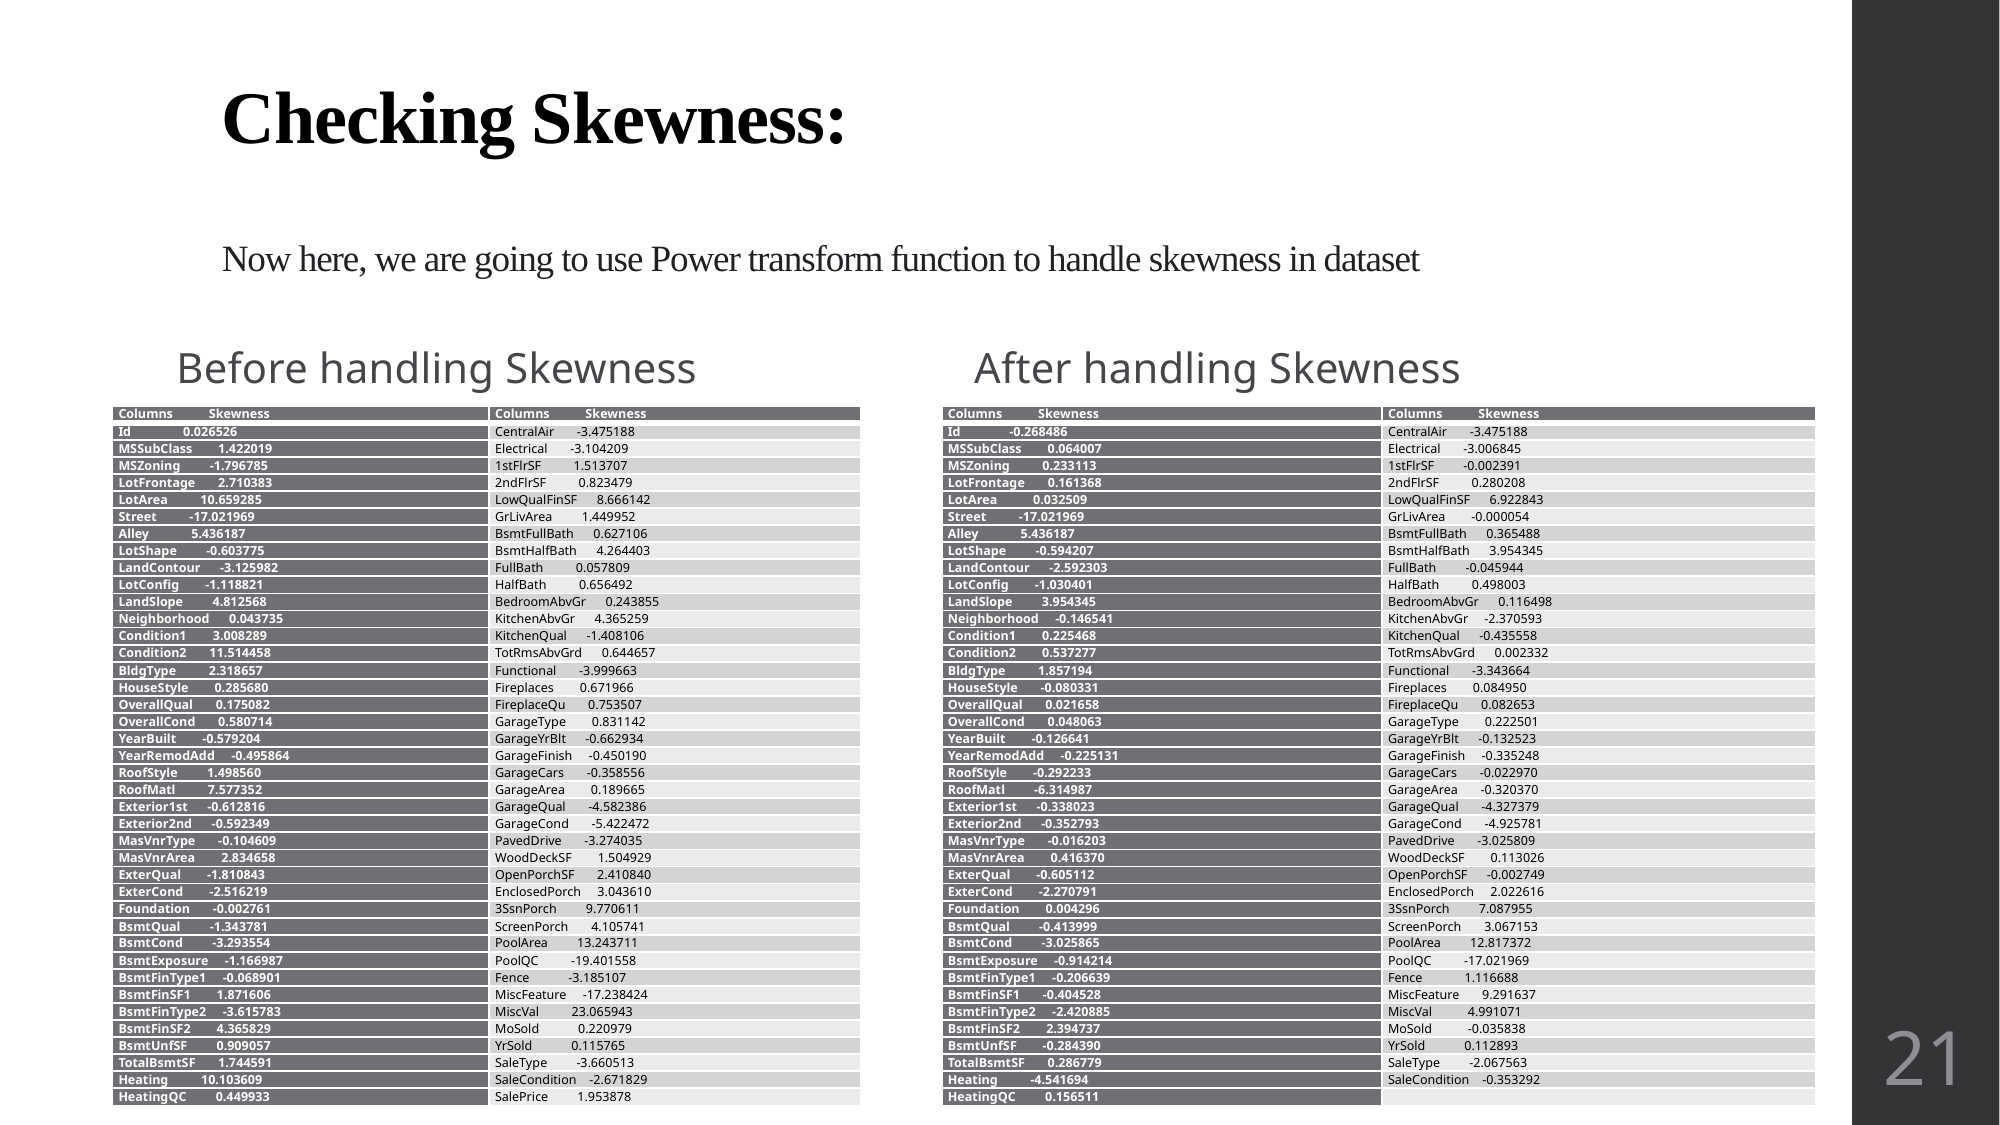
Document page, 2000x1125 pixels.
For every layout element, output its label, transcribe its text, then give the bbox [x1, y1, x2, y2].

table_cell RoofStyle -0.292233 [943, 765, 1381, 780]
table_cell GarageFinish -0.335248 [1383, 748, 1815, 763]
table_cell RoofStyle 1.498560 [113, 765, 488, 780]
table_cell BldgType 2.318657 [113, 663, 488, 678]
table_cell BsmtQual -0.413999 [943, 919, 1381, 934]
table_cell GarageArea -0.320370 [1383, 782, 1815, 797]
table_cell CentralAir -3.475188 [1383, 426, 1815, 439]
table_cell PoolQC -19.401558 [490, 953, 860, 968]
list Before handling Skewness [161, 281, 897, 402]
table_cell GarageCond -5.422472 [490, 816, 860, 831]
table_cell CentralAir -3.475188 [490, 426, 860, 439]
table_cell BsmtFinSF2 4.365829 [113, 1021, 488, 1036]
table_cell LotConfig -1.118821 [113, 577, 488, 593]
table_cell 1stFlrSF 1.513707 [490, 458, 860, 473]
table_cell MoSold 0.220979 [490, 1021, 860, 1036]
table_cell Exterior1st -0.338023 [943, 799, 1381, 814]
slide_number 21 [1852, 1012, 2000, 1110]
table_cell MSSubClass 0.064007 [943, 441, 1381, 456]
table_cell BsmtFinType2 -2.420885 [943, 1004, 1381, 1019]
table_cell ExterCond -2.516219 [113, 884, 488, 900]
table_cell Neighborhood -0.146541 [943, 611, 1381, 627]
table_cell Alley 5.436187 [113, 526, 488, 541]
table_cell HalfBath 0.498003 [1383, 577, 1815, 593]
title Checking Skewness: Now here, we are going to use Power transform function to handle skewness in dataset [206, 70, 1797, 288]
table_cell Electrical -3.104209 [490, 441, 860, 456]
table_cell BsmtHalfBath 3.954345 [1383, 543, 1815, 558]
table_cell MoSold -0.035838 [1383, 1021, 1815, 1036]
table_cell FullBath 0.057809 [490, 560, 860, 575]
table_cell LotFrontage 2.710383 [113, 475, 488, 490]
table_cell Alley 5.436187 [943, 526, 1381, 541]
table_cell BsmtQual -1.343781 [113, 919, 488, 934]
table_cell YrSold 0.112893 [1383, 1038, 1815, 1053]
table_cell OverallCond 0.580714 [113, 714, 488, 729]
table_cell BsmtFullBath 0.627106 [490, 526, 860, 541]
table_cell BsmtHalfBath 4.264403 [490, 543, 860, 558]
table_cell GarageType 0.831142 [490, 714, 860, 729]
table_cell BsmtFinSF2 2.394737 [943, 1021, 1381, 1036]
table_cell GarageCars -0.358556 [490, 765, 860, 780]
table_cell SaleType -3.660513 [490, 1055, 860, 1070]
table_cell BsmtFinType1 -0.206639 [943, 970, 1381, 985]
table_cell Exterior1st -0.612816 [113, 799, 488, 814]
table_cell KitchenQual -0.435558 [1383, 628, 1815, 644]
table_cell MasVnrType -0.016203 [943, 833, 1381, 849]
table_cell ExterCond -2.270791 [943, 884, 1381, 900]
table_cell OverallQual 0.021658 [943, 697, 1381, 712]
table_cell GarageCond -4.925781 [1383, 816, 1815, 831]
table_cell KitchenAbvGr -2.370593 [1383, 611, 1815, 627]
table_cell GarageYrBlt -0.662934 [490, 731, 860, 746]
table_cell GarageYrBlt -0.132523 [1383, 731, 1815, 746]
table_cell MasVnrArea 0.416370 [943, 850, 1381, 866]
table_cell BsmtFullBath 0.365488 [1383, 526, 1815, 541]
table_cell BsmtFinSF1 1.871606 [113, 987, 488, 1002]
table_cell GarageCars -0.022970 [1383, 765, 1815, 780]
table_cell WoodDeckSF 1.504929 [490, 850, 860, 866]
table_cell MiscVal 4.991071 [1383, 1004, 1815, 1019]
table_cell HouseStyle -0.080331 [943, 680, 1381, 695]
table_cell GrLivArea 1.449952 [490, 509, 860, 524]
table_cell Fence 1.116688 [1383, 970, 1815, 985]
table_cell BsmtUnfSF -0.284390 [943, 1038, 1381, 1053]
table_cell MSZoning -1.796785 [113, 458, 488, 473]
table_cell Id 0.026526 [113, 426, 488, 439]
table_cell HouseStyle 0.285680 [113, 680, 488, 695]
table_cell BsmtExposure -1.166987 [113, 953, 488, 968]
table_cell MSZoning 0.233113 [943, 458, 1381, 473]
table_cell 2ndFlrSF 0.280208 [1383, 475, 1815, 490]
table_cell PoolQC -17.021969 [1383, 953, 1815, 968]
table_cell OverallQual 0.175082 [113, 697, 488, 712]
table_cell GarageFinish -0.450190 [490, 748, 860, 763]
table_cell LotShape -0.603775 [113, 543, 488, 558]
table_cell Fireplaces 0.671966 [490, 680, 860, 695]
table_cell FireplaceQu 0.082653 [1383, 697, 1815, 712]
table_cell MiscFeature 9.291637 [1383, 987, 1815, 1002]
table_cell FullBath -0.045944 [1383, 560, 1815, 575]
table_cell LandContour -3.125982 [113, 560, 488, 575]
table_cell LotConfig -1.030401 [943, 577, 1381, 593]
table_cell LowQualFinSF 8.666142 [490, 492, 860, 507]
table_cell Foundation -0.002761 [113, 902, 488, 917]
table_cell YrSold 0.115765 [490, 1038, 860, 1053]
table_cell 1stFlrSF -0.002391 [1383, 458, 1815, 473]
table_cell YearBuilt -0.579204 [113, 731, 488, 746]
table_cell Exterior2nd -0.352793 [943, 816, 1381, 831]
table_header Columns Skewness [490, 407, 860, 420]
table_cell WoodDeckSF 0.113026 [1383, 850, 1815, 866]
table_cell LandContour -2.592303 [943, 560, 1381, 575]
table_cell ExterQual -1.810843 [113, 867, 488, 883]
table_cell BldgType 1.857194 [943, 663, 1381, 678]
table_cell LotShape -0.594207 [943, 543, 1381, 558]
table_cell BsmtFinType2 -3.615783 [113, 1004, 488, 1019]
table_cell BsmtExposure -0.914214 [943, 953, 1381, 968]
table_cell Condition1 3.008289 [113, 628, 488, 644]
table_header Columns Skewness [943, 407, 1381, 420]
table_cell Street -17.021969 [113, 509, 488, 524]
table_cell Functional -3.999663 [490, 663, 860, 678]
table_cell Fireplaces 0.084950 [1383, 680, 1815, 695]
table_cell Condition2 0.537277 [943, 646, 1381, 661]
table_cell HalfBath 0.656492 [490, 577, 860, 593]
table_cell LotArea 0.032509 [943, 492, 1381, 507]
table_cell 2ndFlrSF 0.823479 [490, 475, 860, 490]
table_cell Exterior2nd -0.592349 [113, 816, 488, 831]
table_cell KitchenAbvGr 4.365259 [490, 611, 860, 627]
table_cell 3SsnPorch 9.770611 [490, 902, 860, 917]
table_cell LowQualFinSF 6.922843 [1383, 492, 1815, 507]
table_cell Foundation 0.004296 [943, 902, 1381, 917]
table_cell Id -0.268486 [943, 426, 1381, 439]
table_cell FireplaceQu 0.753507 [490, 697, 860, 712]
table_cell GarageQual -4.582386 [490, 799, 860, 814]
table_header Columns Skewness [1383, 407, 1815, 420]
table_cell BsmtFinType1 -0.068901 [113, 970, 488, 985]
table_cell Functional -3.343664 [1383, 663, 1815, 678]
table_cell BsmtUnfSF 0.909057 [113, 1038, 488, 1053]
table_cell PoolArea 13.243711 [490, 936, 860, 951]
table_cell ScreenPorch 3.067153 [1383, 919, 1815, 934]
table_cell PavedDrive -3.274035 [490, 833, 860, 849]
table_cell OverallCond 0.048063 [943, 714, 1381, 729]
table_cell HeatingQC 0.156511 [943, 1089, 1381, 1105]
table_cell LotArea 10.659285 [113, 492, 488, 507]
table_cell BsmtFinSF1 -0.404528 [943, 987, 1381, 1002]
table_cell Neighborhood 0.043735 [113, 611, 488, 627]
table_cell MiscVal 23.065943 [490, 1004, 860, 1019]
table_cell MasVnrArea 2.834658 [113, 850, 488, 866]
table_cell LotFrontage 0.161368 [943, 475, 1381, 490]
table_cell SaleCondition -0.353292 [1383, 1072, 1815, 1087]
table_cell BedroomAbvGr 0.116498 [1383, 594, 1815, 610]
table_cell 3SsnPorch 7.087955 [1383, 902, 1815, 917]
table_cell RoofMatl 7.577352 [113, 782, 488, 797]
table_cell EnclosedPorch 2.022616 [1383, 884, 1815, 900]
table_cell MiscFeature -17.238424 [490, 987, 860, 1002]
table_cell Heating 10.103609 [113, 1072, 488, 1087]
table_header Columns Skewness [113, 407, 488, 420]
table_cell GarageQual -4.327379 [1383, 799, 1815, 814]
table_cell SaleType -2.067563 [1383, 1055, 1815, 1070]
table_cell PoolArea 12.817372 [1383, 936, 1815, 951]
table_cell LandSlope 4.812568 [113, 594, 488, 610]
table_cell TotalBsmtSF 0.286779 [943, 1055, 1381, 1070]
table_cell [1383, 1089, 1815, 1105]
table_cell YearRemodAdd -0.495864 [113, 748, 488, 763]
table_cell PavedDrive -3.025809 [1383, 833, 1815, 849]
table_cell BsmtCond -3.025865 [943, 936, 1381, 951]
table_cell YearBuilt -0.126641 [943, 731, 1381, 746]
table_cell Condition1 0.225468 [943, 628, 1381, 644]
table_cell EnclosedPorch 3.043610 [490, 884, 860, 900]
table_cell TotalBsmtSF 1.744591 [113, 1055, 488, 1070]
table_cell OpenPorchSF -0.002749 [1383, 867, 1815, 883]
table_cell BsmtCond -3.293554 [113, 936, 488, 951]
table_cell GarageArea 0.189665 [490, 782, 860, 797]
list After handling Skewness [959, 281, 1694, 402]
table_cell YearRemodAdd -0.225131 [943, 748, 1381, 763]
table_cell HeatingQC 0.449933 [113, 1089, 488, 1105]
table_cell MSSubClass 1.422019 [113, 441, 488, 456]
table_cell OpenPorchSF 2.410840 [490, 867, 860, 883]
table_cell Heating -4.541694 [943, 1072, 1381, 1087]
table_cell Electrical -3.006845 [1383, 441, 1815, 456]
table_cell LandSlope 3.954345 [943, 594, 1381, 610]
table_cell BedroomAbvGr 0.243855 [490, 594, 860, 610]
table_cell RoofMatl -6.314987 [943, 782, 1381, 797]
table_cell GarageType 0.222501 [1383, 714, 1815, 729]
table_cell SaleCondition -2.671829 [490, 1072, 860, 1087]
table_cell TotRmsAbvGrd 0.002332 [1383, 646, 1815, 661]
table_cell KitchenQual -1.408106 [490, 628, 860, 644]
table_cell Condition2 11.514458 [113, 646, 488, 661]
table_cell Street -17.021969 [943, 509, 1381, 524]
table_cell Fence -3.185107 [490, 970, 860, 985]
table_cell SalePrice 1.953878 [490, 1089, 860, 1105]
table_cell MasVnrType -0.104609 [113, 833, 488, 849]
table_cell ScreenPorch 4.105741 [490, 919, 860, 934]
table_cell ExterQual -0.605112 [943, 867, 1381, 883]
table_cell GrLivArea -0.000054 [1383, 509, 1815, 524]
table_cell TotRmsAbvGrd 0.644657 [490, 646, 860, 661]
